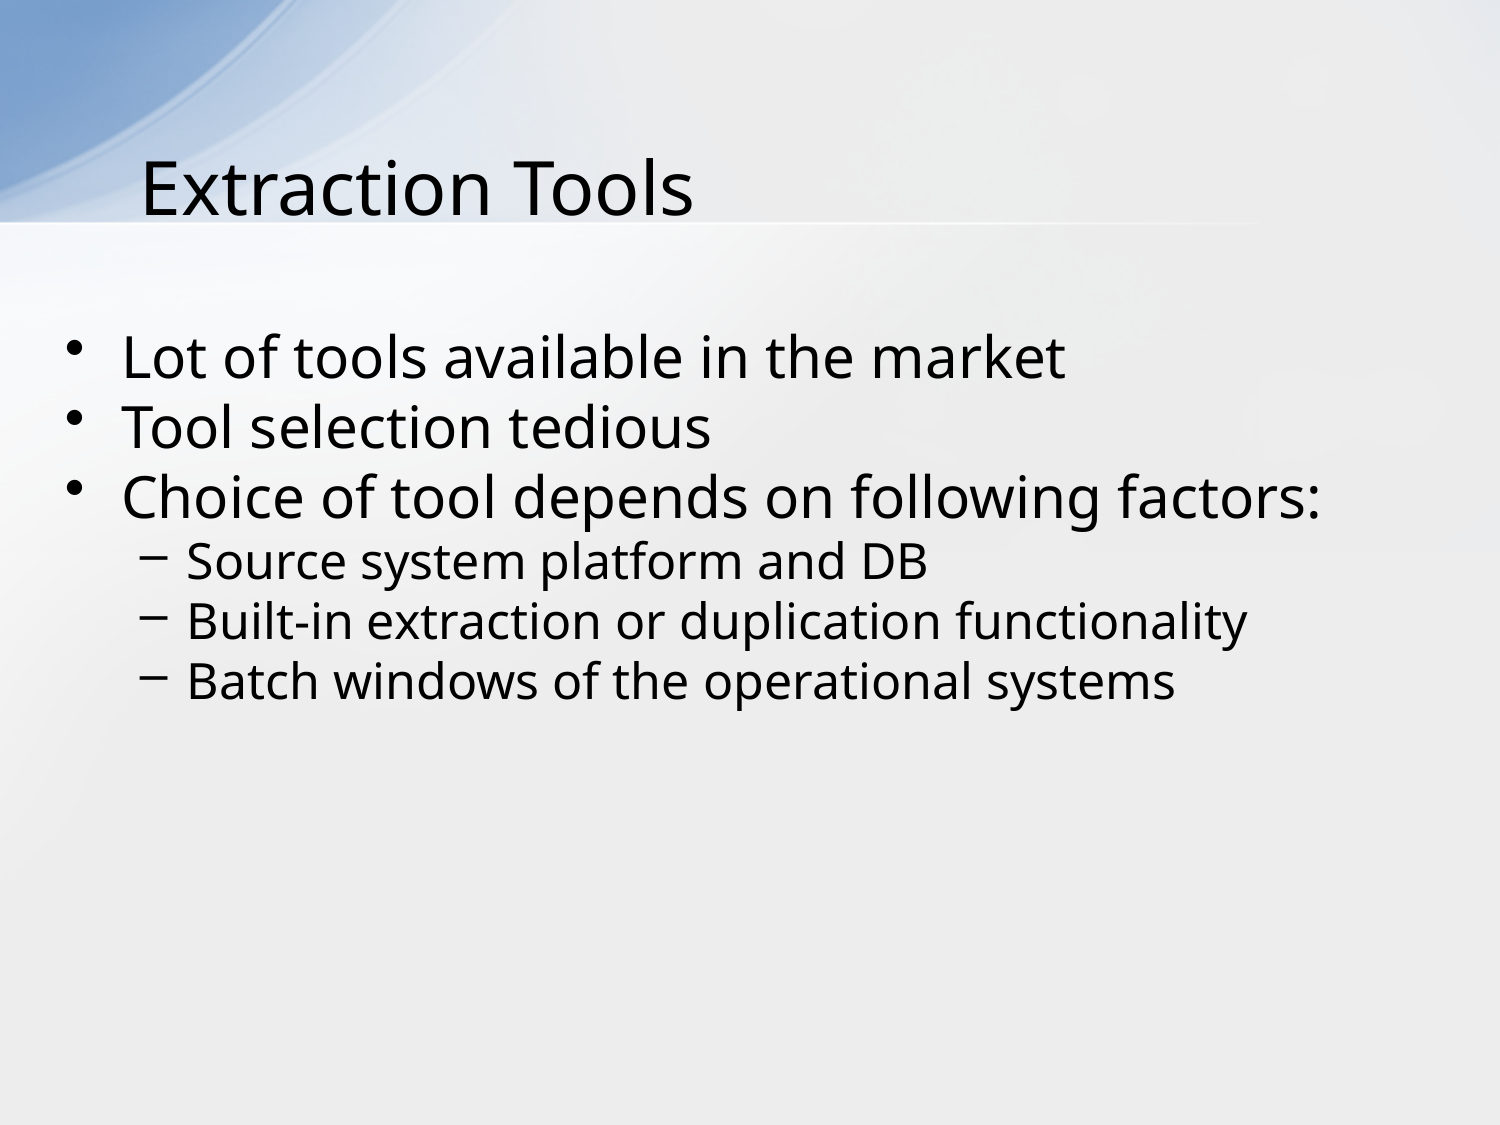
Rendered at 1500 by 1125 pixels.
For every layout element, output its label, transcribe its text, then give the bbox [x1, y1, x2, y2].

title Extraction Tools [125, 112, 1400, 238]
list Lot of tools available in the market Tool selection tedious Choice of tool depends on following factors: Source system platform and DB Built-in extraction or duplication functionality Batch windows of the operational systems [50, 312, 1450, 1000]
picture [0, 0, 1500, 1125]
